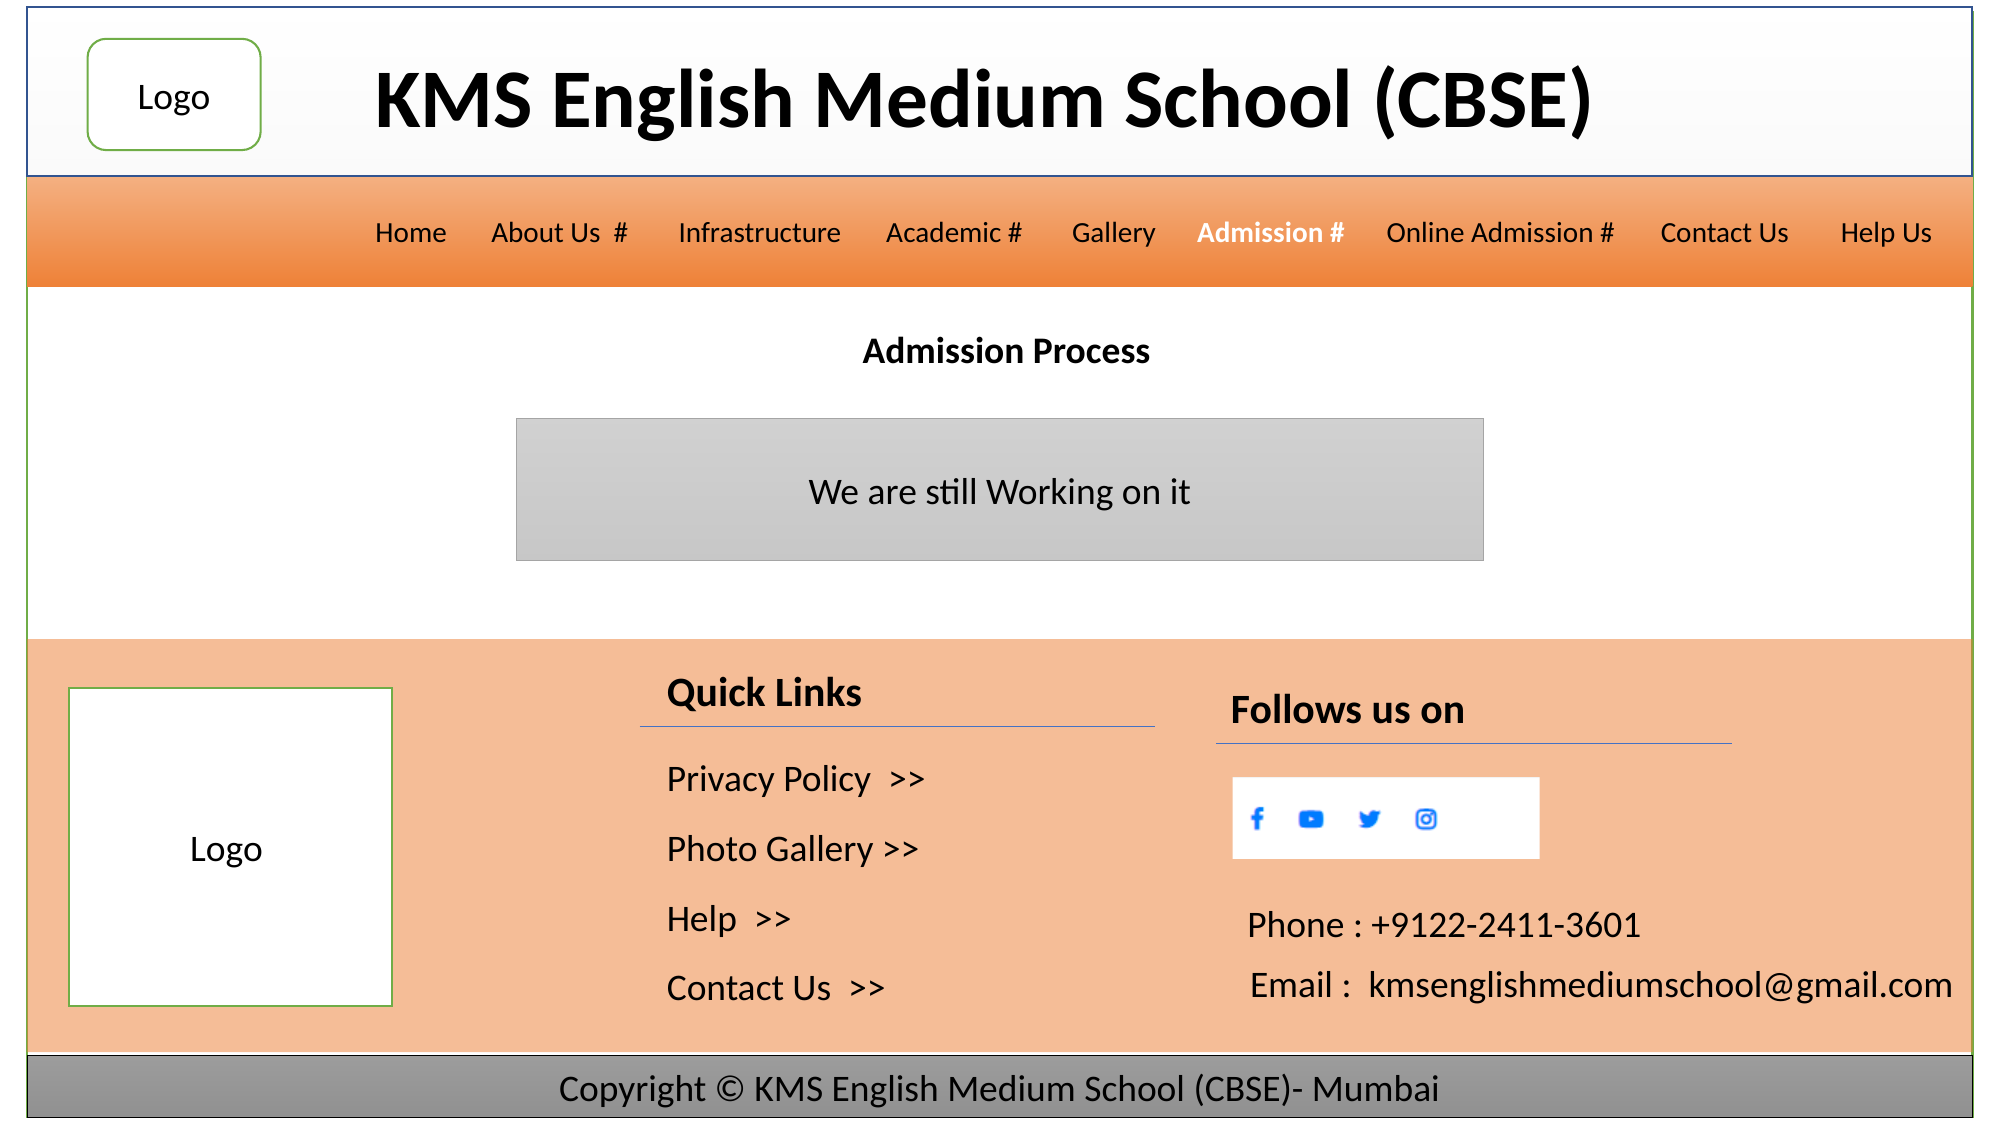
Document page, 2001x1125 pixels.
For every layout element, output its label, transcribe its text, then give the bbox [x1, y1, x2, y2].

text_box Logo [86, 37, 262, 152]
text_box Infrastructure [663, 205, 859, 256]
text_box [26, 6, 1973, 177]
text_box Photo Gallery >> [652, 816, 947, 877]
text_box Home [360, 205, 464, 256]
picture [1232, 777, 1540, 859]
text_box Logo [68, 687, 393, 1007]
text_box KMS English Medium School (CBSE) [360, 37, 1683, 152]
text_box Contact Us [1646, 205, 1813, 256]
text_box Privacy Policy >> [652, 746, 947, 807]
text_box Email : kmsenglishmediumschool@gmail.com [1235, 952, 1973, 1012]
text_box Quick Links [652, 657, 976, 723]
text_box Contact Us >> [652, 955, 914, 1016]
text_box Academic # [871, 205, 1044, 256]
text_box Admission Process [516, 318, 1498, 379]
text_box Phone : +9122-2411-3601 [1232, 893, 1660, 953]
text_box Help Us [1826, 205, 1952, 256]
text_box Help >> [652, 886, 816, 947]
text_box [26, 11, 1974, 1118]
text_box Copyright © KMS English Medium School (CBSE)- Mumbai [27, 1055, 1973, 1118]
text_box Follows us on [1216, 674, 1540, 740]
text_box [27, 177, 1973, 287]
text_box [27, 639, 1973, 1053]
text_box Online Admission # [1378, 205, 1633, 256]
text_box We are still Working on it [516, 418, 1484, 561]
text_box About Us # [476, 205, 651, 256]
text_box Gallery [1057, 205, 1182, 256]
text_box Admission # [1182, 205, 1378, 256]
